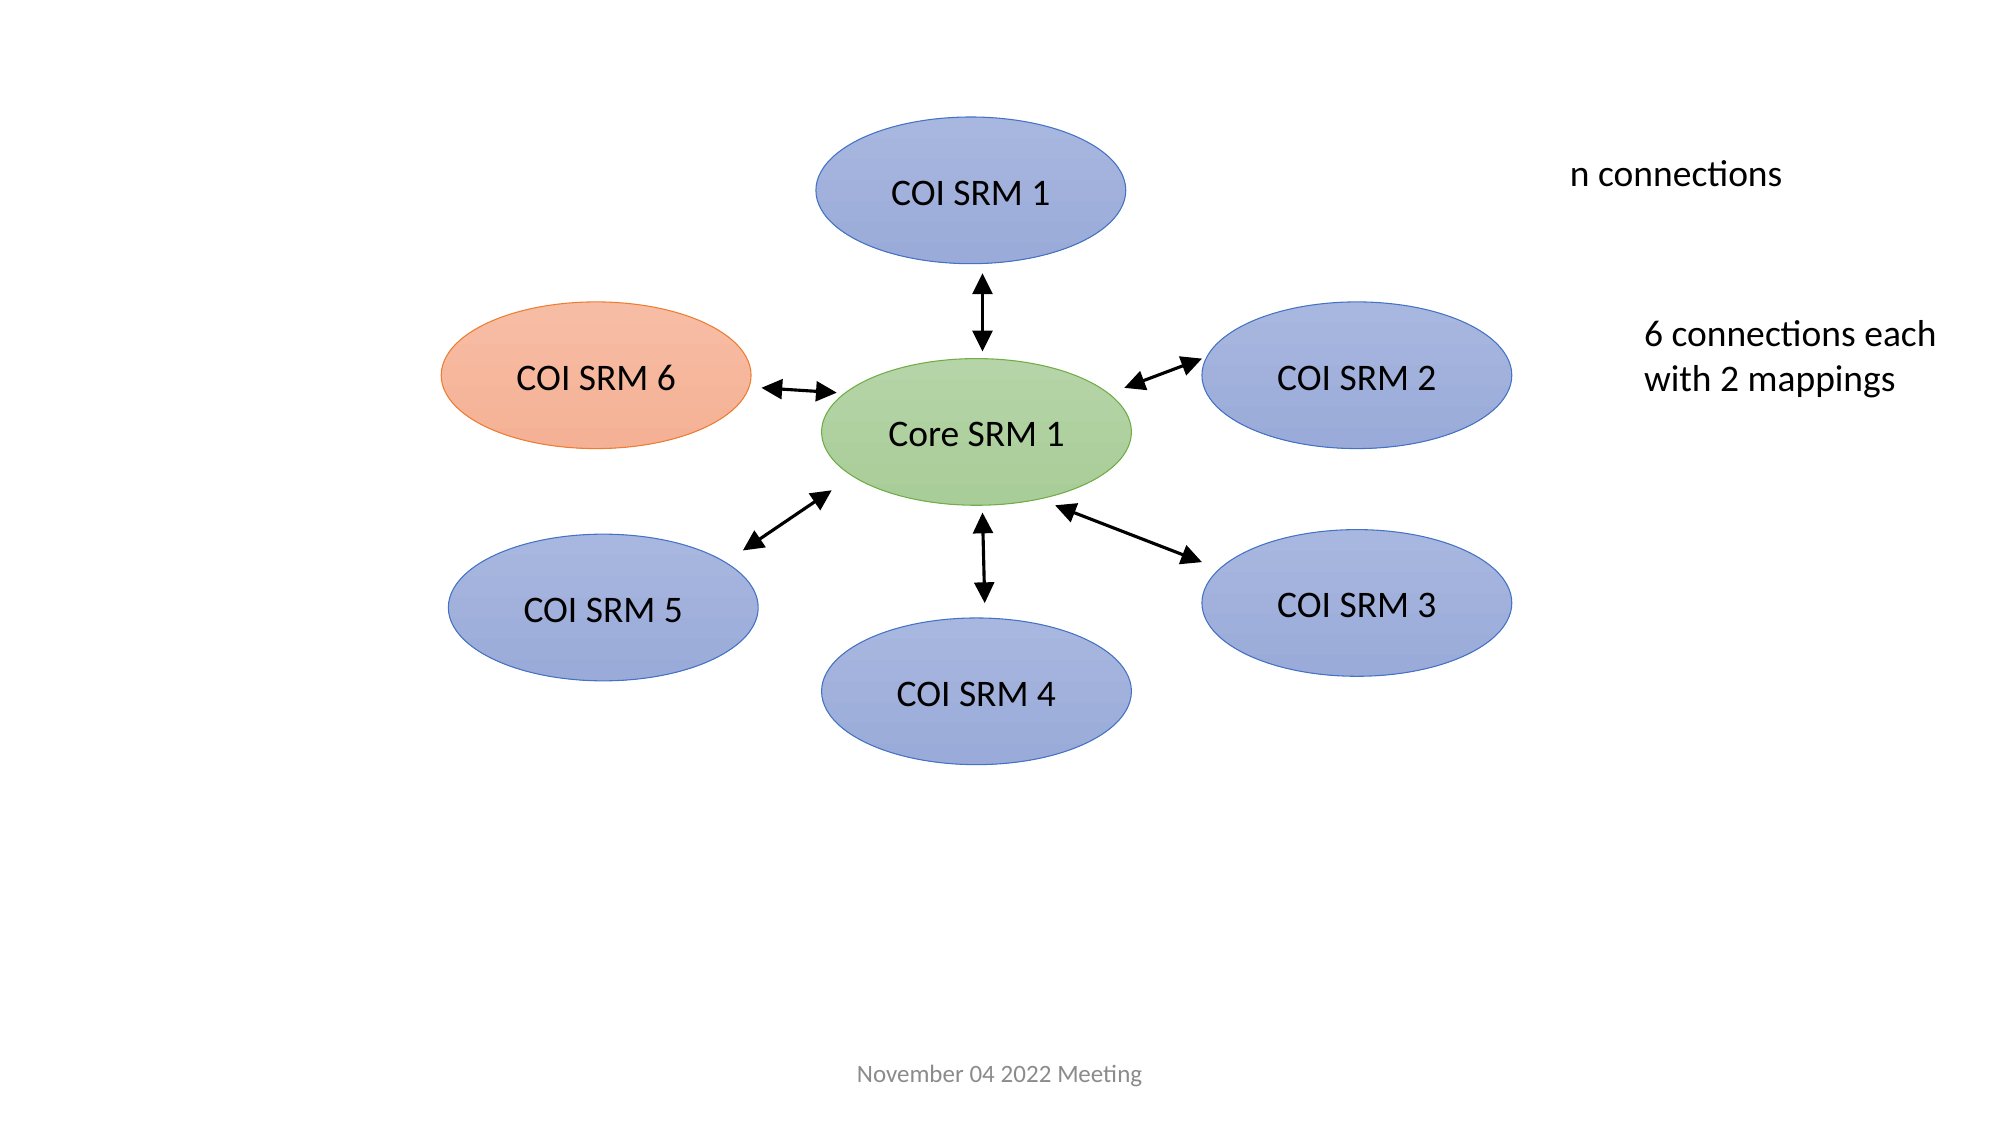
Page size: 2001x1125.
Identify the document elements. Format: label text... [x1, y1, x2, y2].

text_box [1124, 358, 1202, 388]
text_box COI SRM 2 [1202, 301, 1513, 450]
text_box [742, 490, 832, 551]
text_box Core SRM 1 [821, 358, 1132, 506]
text_box COI SRM 3 [1201, 529, 1513, 677]
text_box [761, 387, 837, 393]
footer November 04 2022 Meeting [662, 1042, 1338, 1103]
text_box 6 connections each with 2 mappings [1629, 301, 1952, 407]
text_box n connections [1555, 141, 1798, 202]
text_box COI SRM 5 [447, 533, 759, 682]
text_box COI SRM 1 [815, 116, 1127, 265]
text_box COI SRM 4 [821, 617, 1132, 766]
text_box COI SRM 6 [440, 301, 752, 450]
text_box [1055, 505, 1202, 563]
